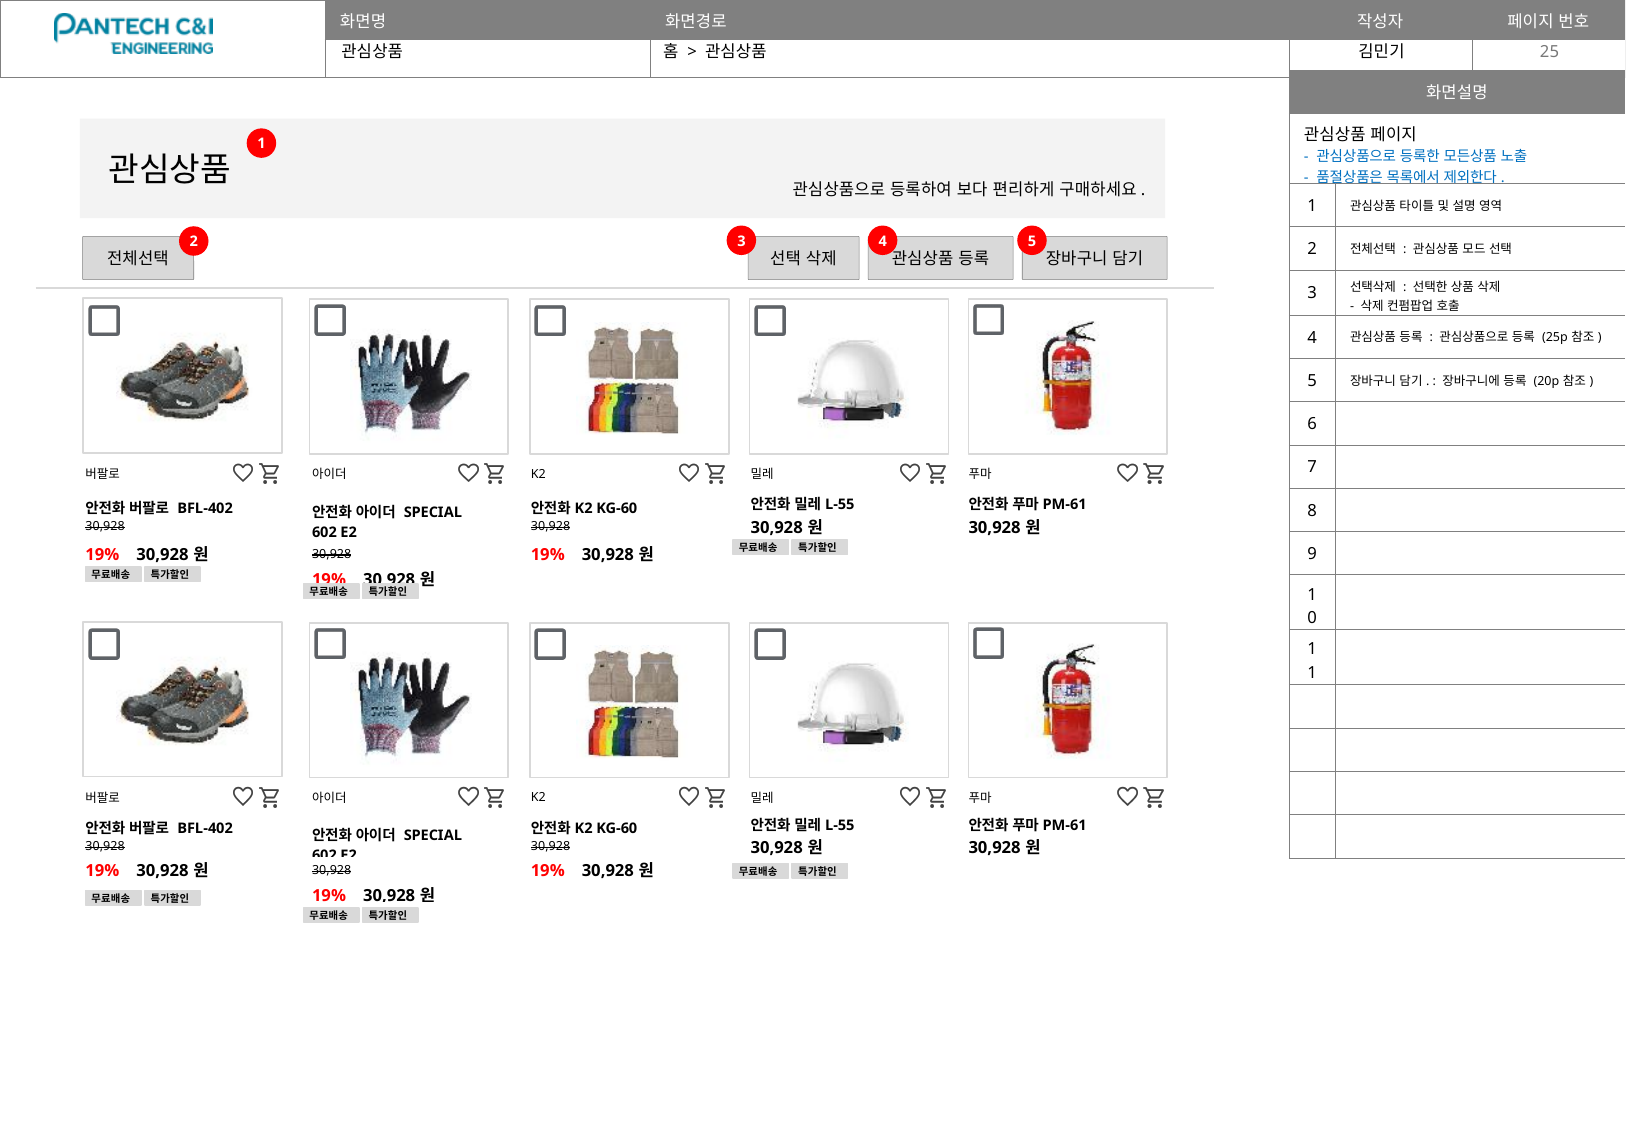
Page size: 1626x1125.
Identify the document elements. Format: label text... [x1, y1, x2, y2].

text_box [749, 622, 949, 778]
picture [529, 299, 572, 342]
slide_number 25 [1474, 33, 1625, 70]
table_cell [1290, 729, 1335, 771]
text_box 4 [867, 225, 898, 256]
picture [748, 299, 914, 444]
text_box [79, 780, 1168, 923]
text_box 홈 > 관심상품 [648, 33, 971, 68]
picture [967, 622, 1136, 764]
picture [575, 321, 693, 439]
text_box [309, 299, 509, 454]
text_box 1 [246, 128, 277, 158]
text_box 장바구니 담기 [1022, 236, 1168, 280]
table_cell [1290, 685, 1335, 728]
picture [308, 622, 478, 770]
picture [308, 298, 478, 446]
table_cell [1336, 402, 1625, 445]
table_cell [1336, 575, 1625, 629]
table_cell 10 [1290, 575, 1335, 629]
table_cell 장바구니 담기. : 장바구니에 등록 (20p참조) [1336, 359, 1625, 401]
table_cell 4 [1290, 316, 1335, 358]
table_cell 1 [1290, 184, 1335, 226]
table_cell 8 [1290, 489, 1335, 531]
picture [529, 623, 572, 666]
text_box 관심상품으로 등록하여 보다 편리하게 구매하세요. [648, 167, 1161, 212]
table_cell 7 [1290, 446, 1335, 488]
table_cell [1336, 489, 1625, 531]
table_cell [1336, 772, 1625, 814]
table_cell 9 [1290, 532, 1335, 574]
text_box 관심상품 [326, 33, 648, 68]
table_cell 관심상품 등록 : 관심상품으로 등록 (25p참조) [1336, 316, 1625, 358]
text_box [749, 299, 949, 454]
text_box [529, 299, 729, 454]
table_cell [1336, 446, 1625, 488]
table_cell 6 [1290, 402, 1335, 445]
text_box 전체선택 [82, 236, 194, 280]
table_cell 관심상품 타이틀 및 설명 영역 [1336, 184, 1625, 226]
text_box 5 [1017, 225, 1047, 256]
table_cell [1290, 815, 1335, 858]
picture [967, 298, 1136, 441]
text_box [83, 621, 282, 777]
picture [83, 623, 254, 773]
text_box [968, 299, 1168, 454]
table_cell 관심상품 페이지 - 관심상품으로 등록한 모든상품 노출 - 품절상품은 목록에서 제외한다. [1290, 114, 1625, 183]
text_box 2 [178, 226, 209, 256]
table_cell 3 [1290, 271, 1335, 315]
text_box 관심상품 등록 [868, 236, 1014, 280]
table_cell [1336, 532, 1625, 574]
table_cell [1336, 630, 1625, 684]
picture [748, 623, 914, 768]
table_cell 선택삭제 : 선택한 상품 삭제 - 삭제 컨펌팝업 호출 [1336, 271, 1625, 315]
text_box [529, 622, 729, 778]
table_cell [1290, 772, 1335, 814]
picture [83, 299, 254, 449]
text_box [309, 622, 509, 778]
picture [575, 645, 693, 762]
text_box 선택 삭제 [748, 236, 860, 280]
table_header 화면설명 [1290, 71, 1625, 113]
text_box [83, 298, 282, 453]
text_box 관심상품 [79, 118, 1166, 219]
table_cell 11 [1290, 630, 1335, 684]
table_cell [1336, 729, 1625, 771]
text_box 3 [726, 225, 757, 256]
table_cell 전체선택 : 관심상품 모드 선택 [1336, 227, 1625, 270]
picture [54, 13, 213, 54]
table_cell [1336, 815, 1625, 858]
table_cell 5 [1290, 359, 1335, 401]
table_cell 2 [1290, 227, 1335, 270]
text_box [968, 622, 1168, 778]
table_cell [1336, 685, 1625, 728]
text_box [79, 456, 1168, 600]
